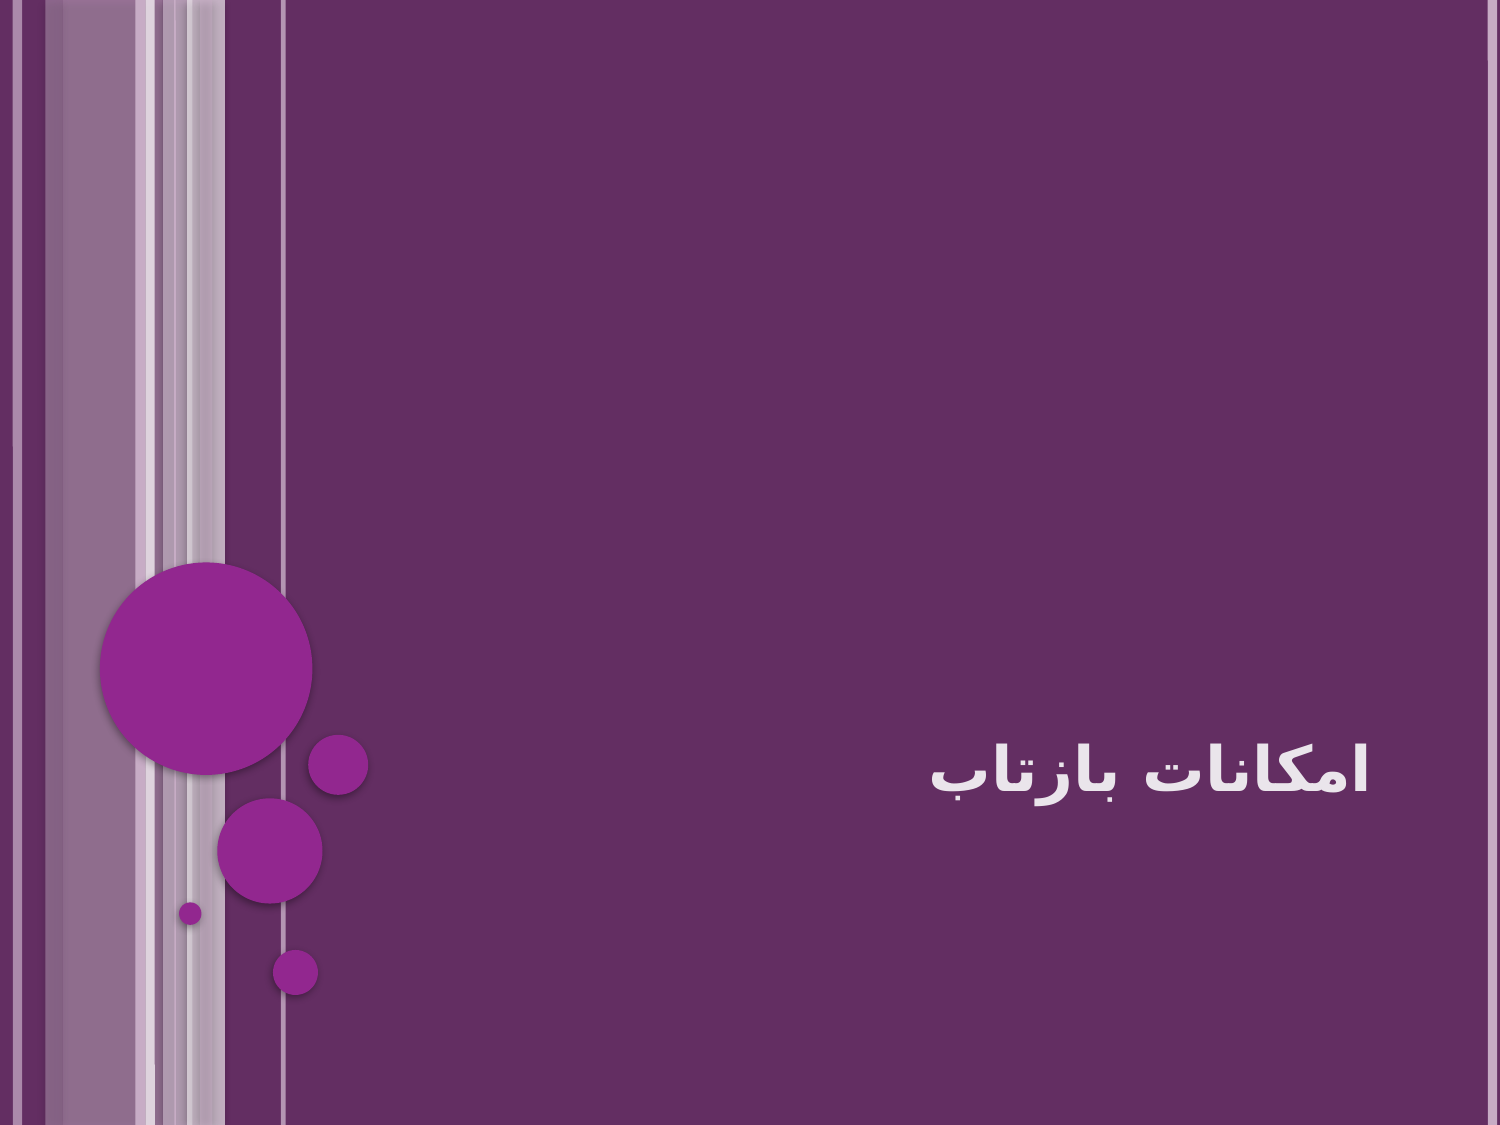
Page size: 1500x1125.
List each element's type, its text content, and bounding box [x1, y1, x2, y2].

title امکانات بازتاب [375, 474, 1388, 812]
